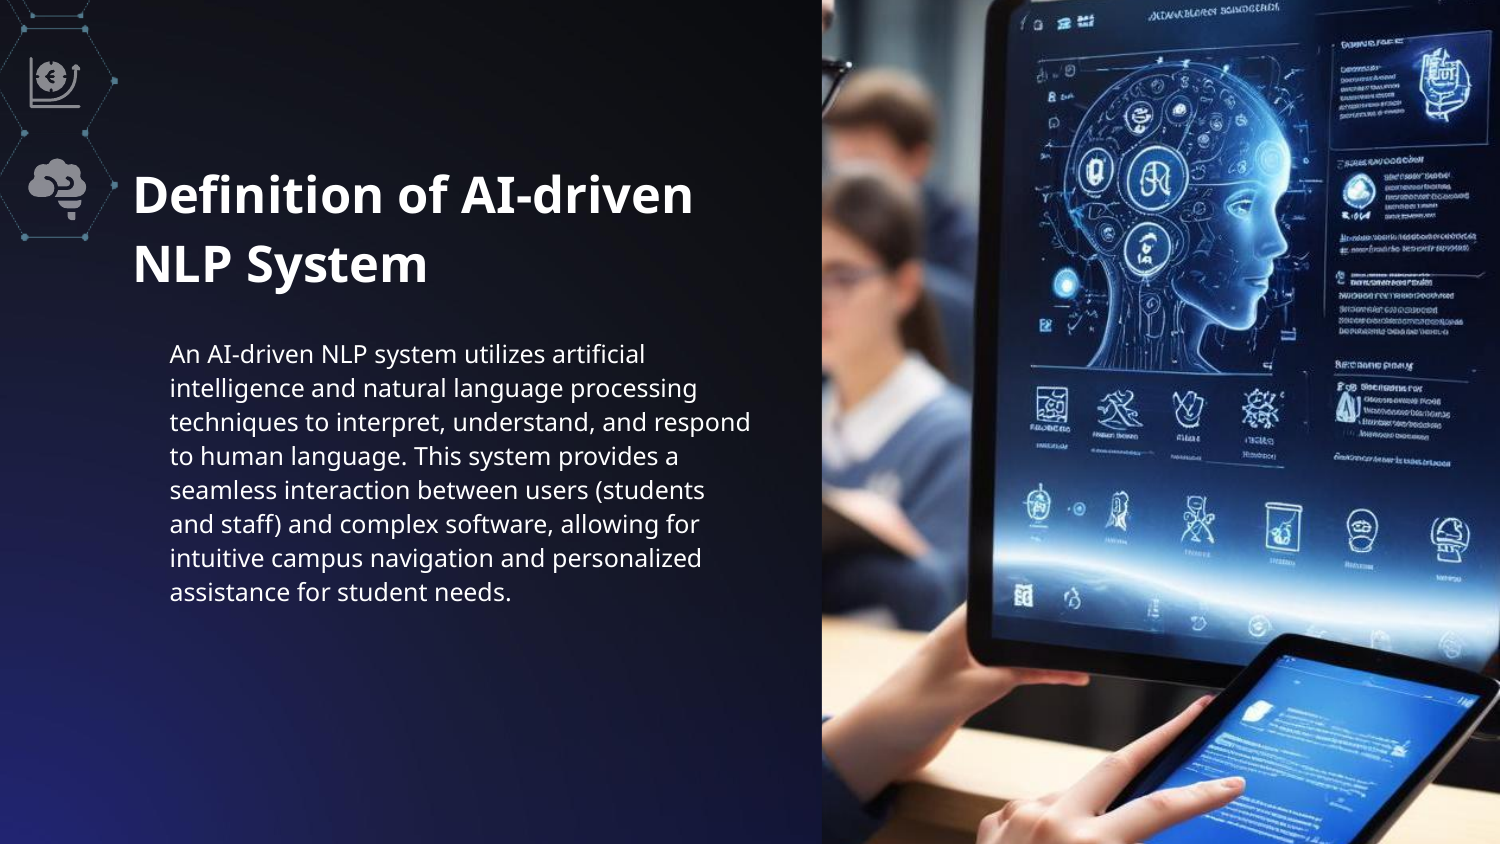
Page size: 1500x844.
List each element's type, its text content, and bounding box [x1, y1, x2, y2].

subtitle An AI-driven NLP system utilizes artificial intelligence and natural language processing techniques to interpret, understand, and respond to human language. This system provides a seamless interaction between users (students and staff) and complex software, allowing for intuitive campus navigation and personalized assistance for student needs. [117, 321, 771, 699]
picture [0, 0, 1500, 844]
title Definition of AI-driven NLP System [117, 143, 771, 313]
